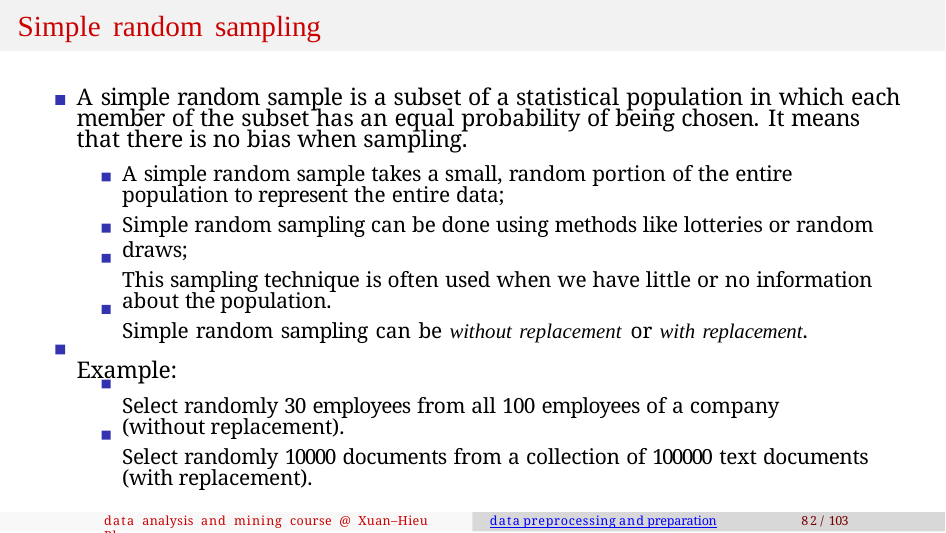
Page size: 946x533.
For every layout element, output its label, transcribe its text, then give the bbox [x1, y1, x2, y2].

text_box A simple random sample is a subset of a statistical population in which each member of the subset has an equal probability of being chosen. It means that there is no bias when sampling. A simple random sample takes a small, random portion of the entire population to represent the entire data; Simple random sampling can be done using methods like lotteries or random draws; This sampling technique is often used when we have little or no information about the population. Simple random sampling can be without replacement or with replacement. Example: Select randomly 30 employees from all 100 employees of a company (without replacement). Select randomly 10000 documents from a collection of 100000 text documents (with replacement). [74, 80, 911, 490]
text_box [55, 95, 66, 105]
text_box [0, 511, 946, 532]
title Simple random sampling [15, 4, 719, 97]
text_box [55, 344, 66, 355]
